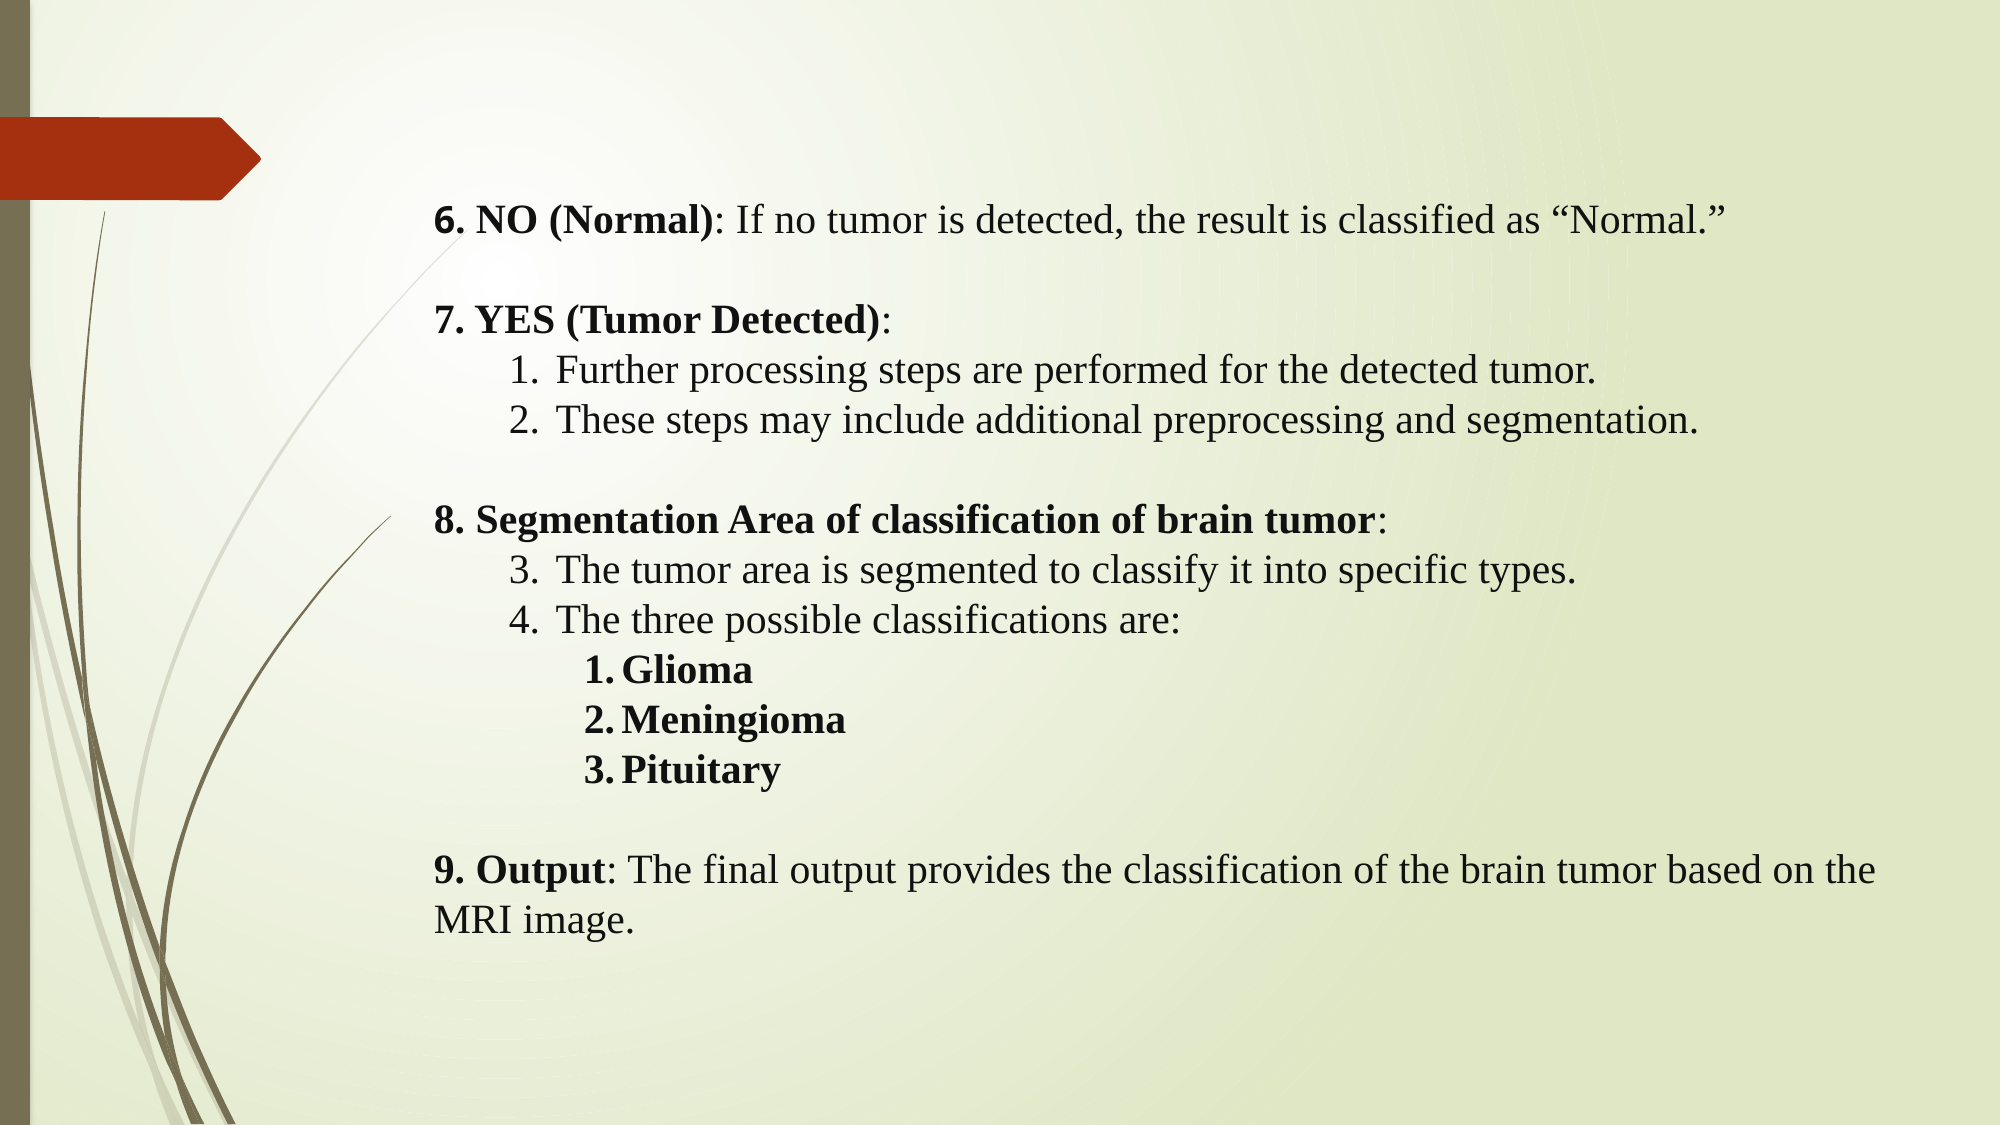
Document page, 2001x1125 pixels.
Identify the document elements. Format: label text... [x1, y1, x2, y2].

text_box 6. NO (Normal): If no tumor is detected, the result is classified as “Normal.” 7. YES (Tumor Detected): Further processing steps are performed for the detected tumor. These steps may include additional preprocessing and segmentation. 8. Segmentation Area of classification of brain tumor: The tumor area is segmented to classify it into specific types. The three possible classifications are: Glioma Meningioma Pituitary 9. Output: The final output provides the classification of the brain tumor based on the MRI image. [419, 184, 1972, 950]
